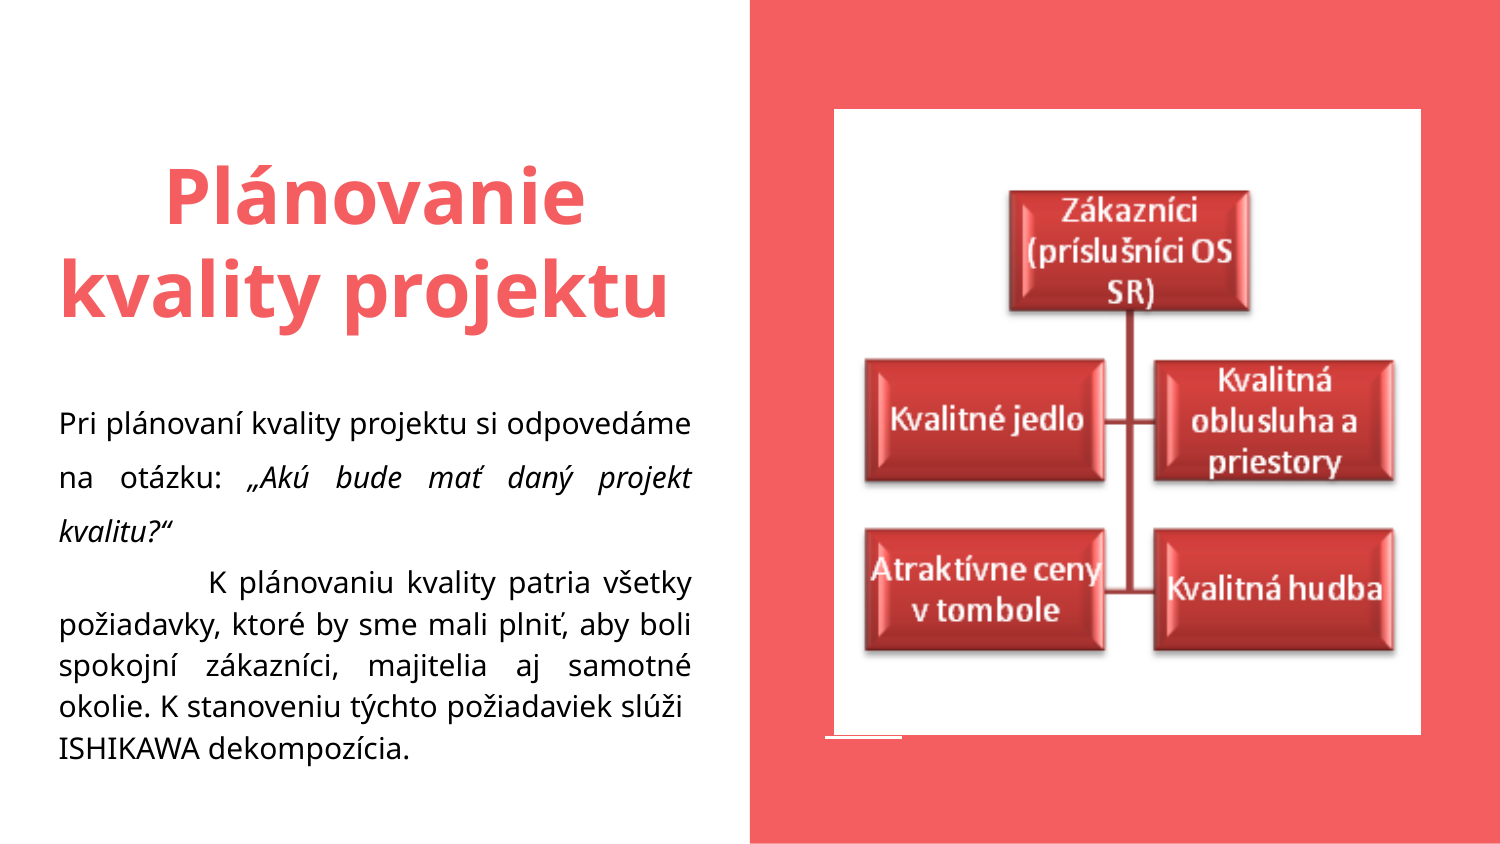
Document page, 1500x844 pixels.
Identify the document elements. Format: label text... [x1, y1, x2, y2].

subtitle Pri plánovaní kvality projektu si odpovedáme na otázku: „Akú bude mať daný projekt kvalitu?“ K plánovaniu kvality patria všetky požiadavky, ktoré by sme mali plniť, aby boli spokojní zákazníci, majitelia aj samotné okolie. K stanoveniu týchto požiadaviek slúži ISHIKAWA dekompozícia. [43, 371, 708, 784]
picture [833, 108, 1421, 735]
title Plánovanie kvality projektu [43, 71, 708, 348]
